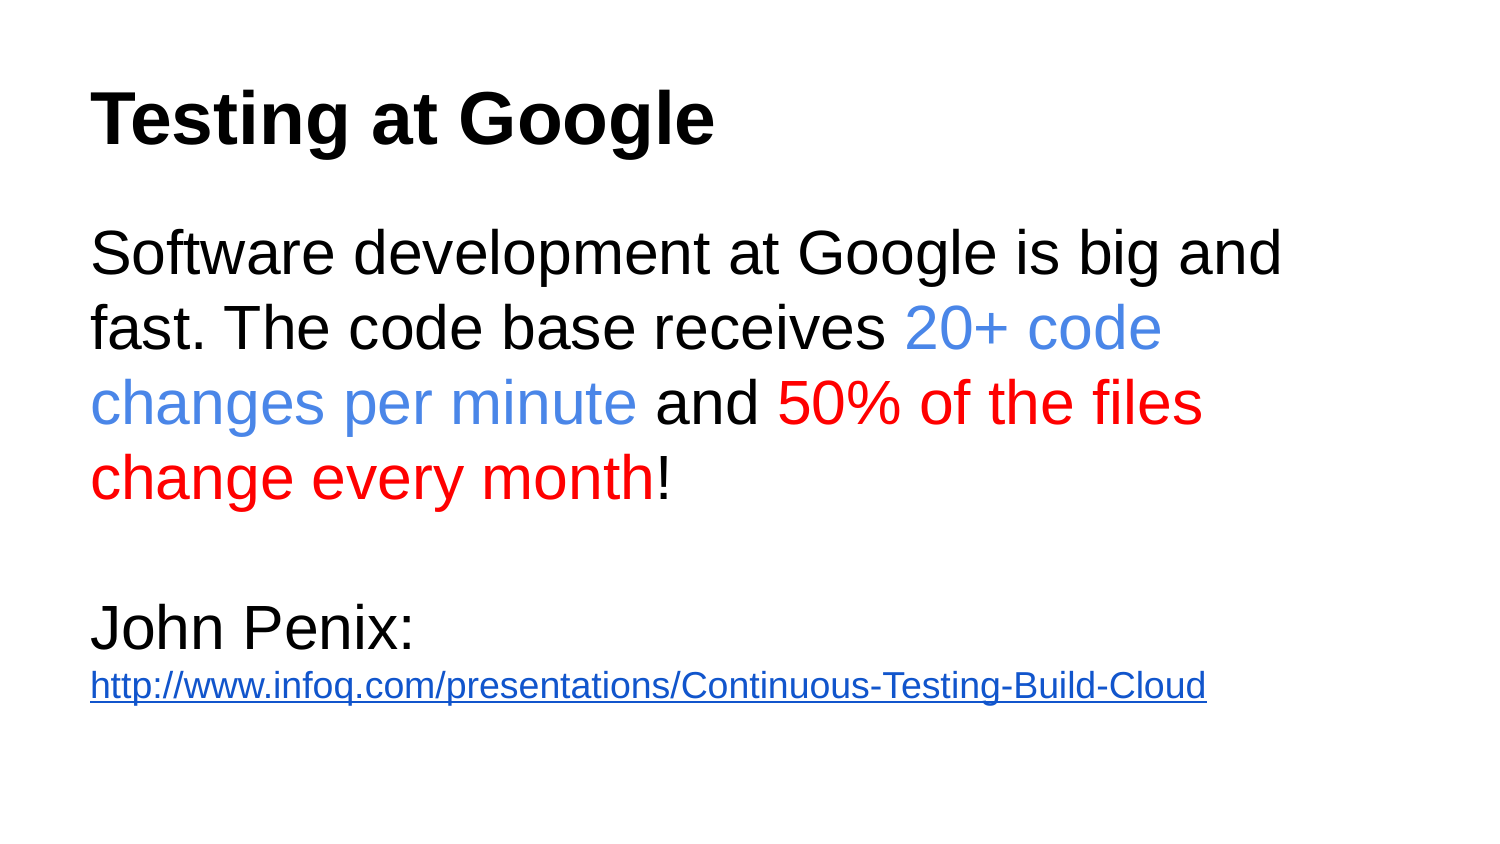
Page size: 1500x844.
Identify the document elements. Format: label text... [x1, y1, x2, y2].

title Testing at Google [75, 33, 1425, 175]
list Software development at Google is big and fast. The code base receives 20+ code changes per minute and 50% of the files change every month! John Penix: http://www.infoq.com/presentations/Continuous-Testing-Build-Cloud [75, 196, 1425, 808]
